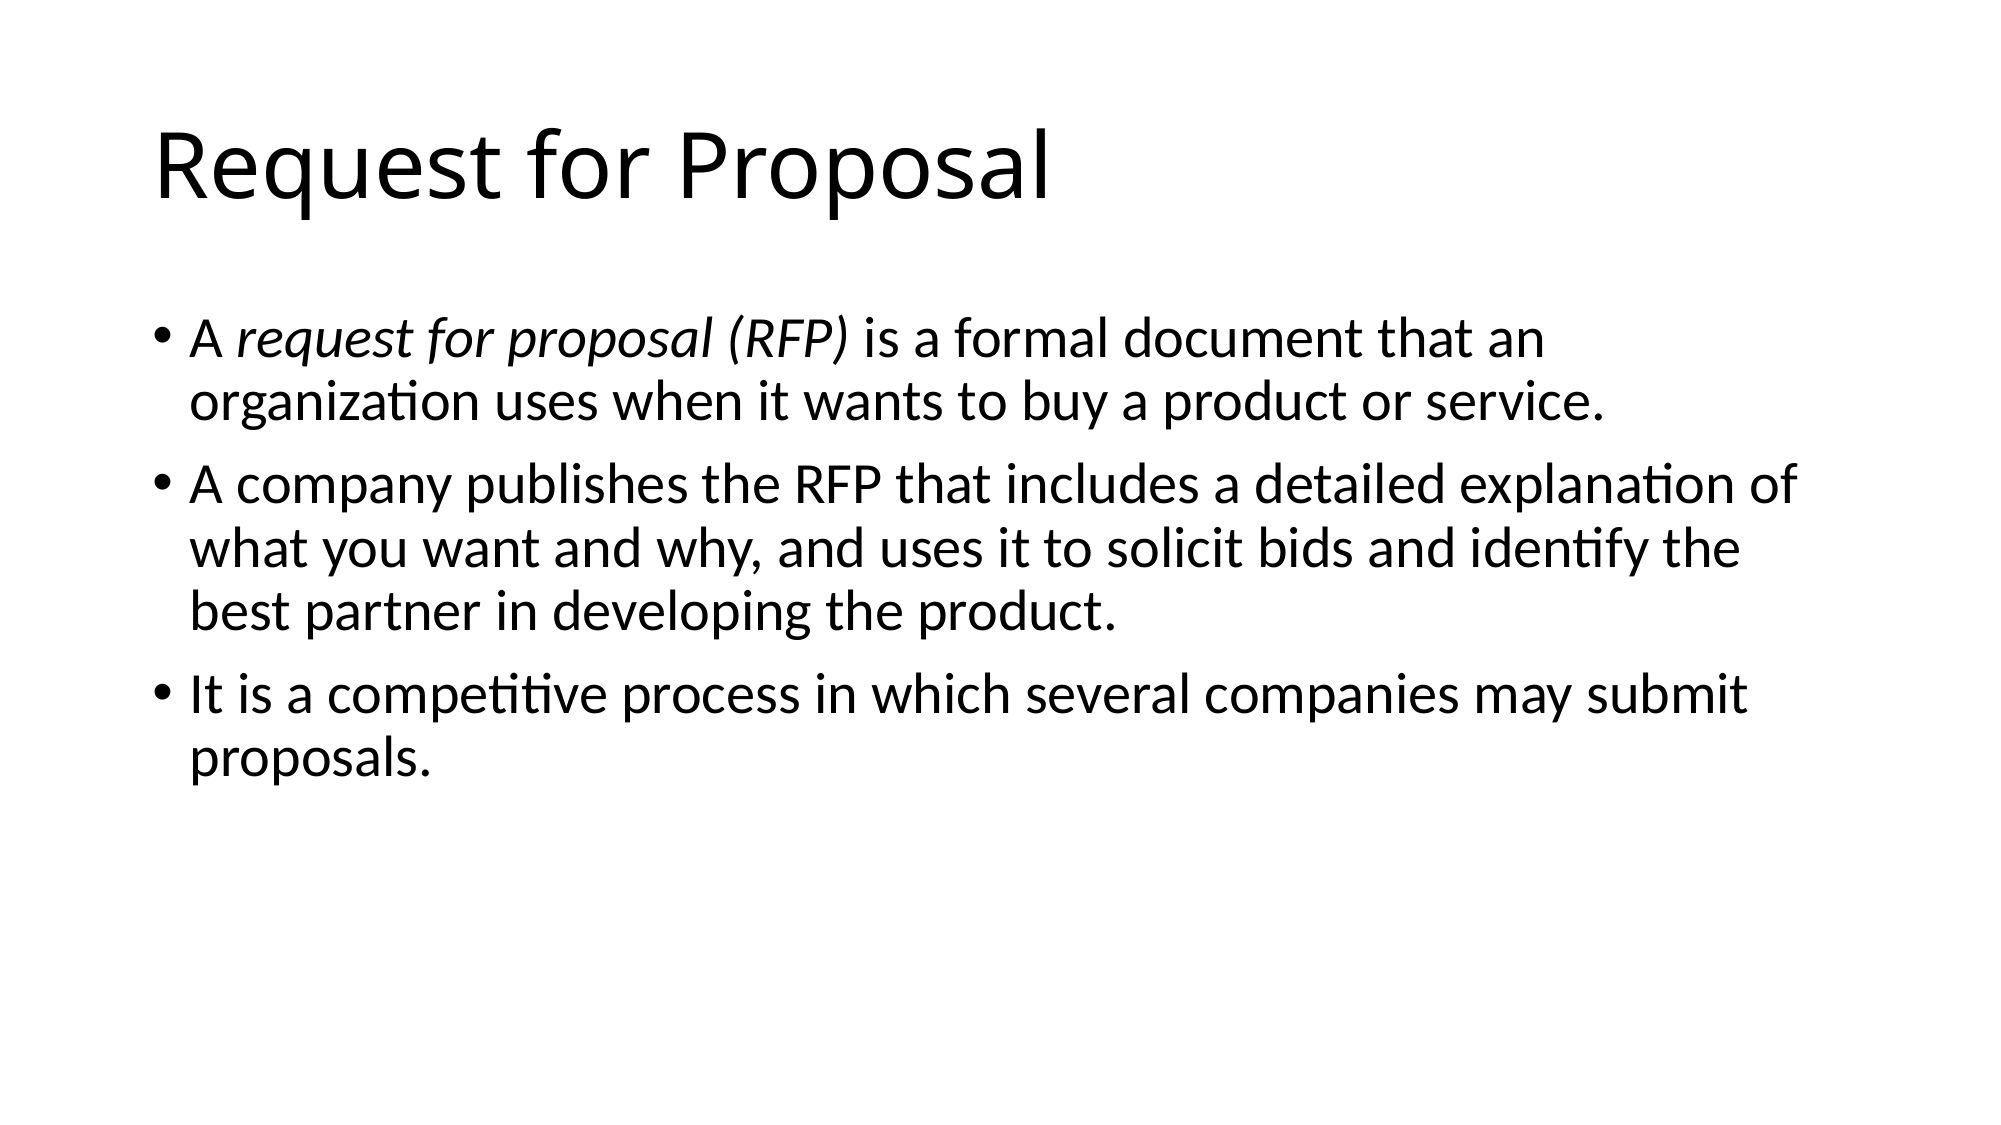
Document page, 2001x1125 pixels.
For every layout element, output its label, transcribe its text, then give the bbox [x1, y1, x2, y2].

title Request for Proposal [137, 59, 1863, 278]
list A request for proposal (RFP) is a formal document that an organization uses when it wants to buy a product or service. A company publishes the RFP that includes a detailed explanation of what you want and why, and uses it to solicit bids and identify the best partner in developing the product. It is a competitive process in which several companies may submit proposals. [137, 299, 1863, 1014]
